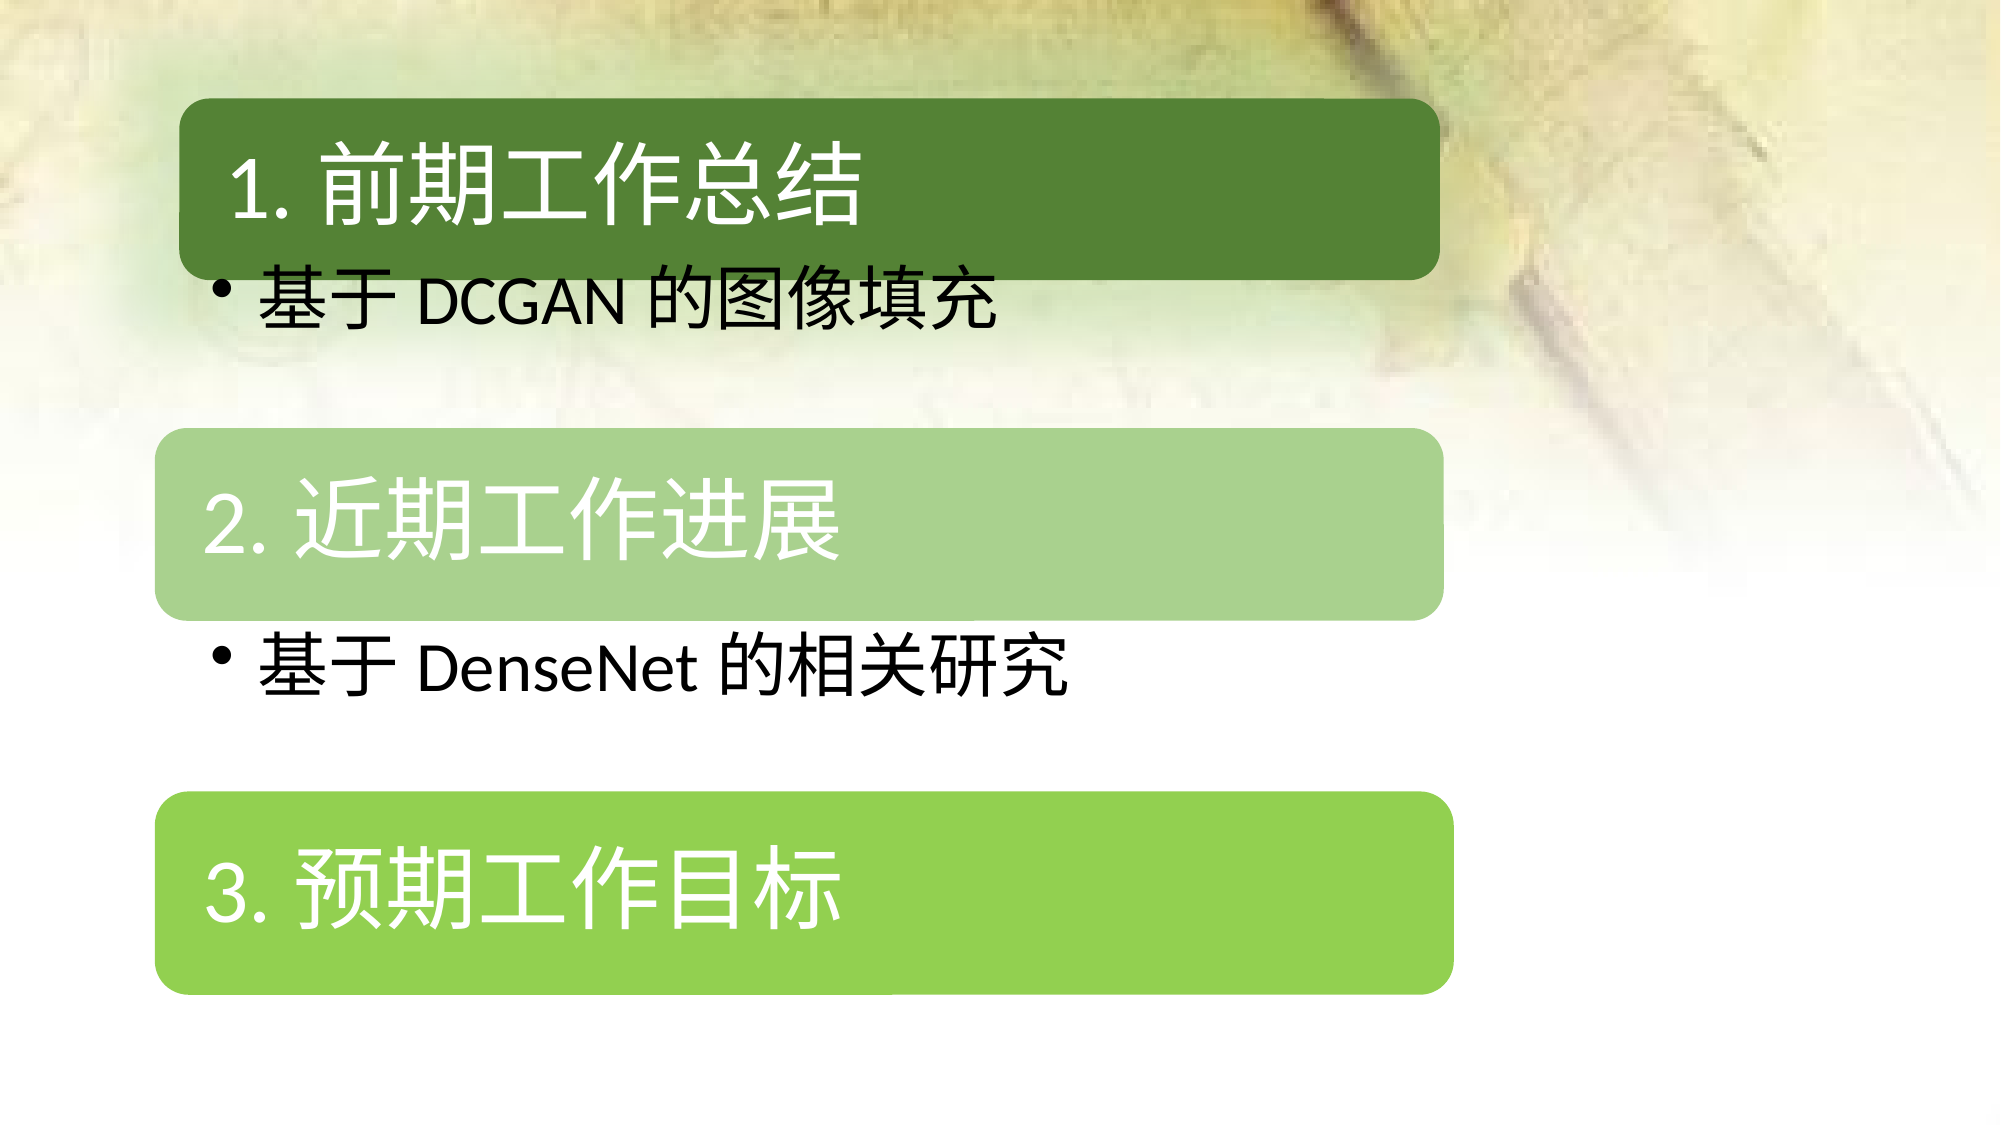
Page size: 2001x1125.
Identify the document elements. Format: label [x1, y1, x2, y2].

list [154, 46, 1922, 1024]
picture [0, 0, 2001, 1125]
